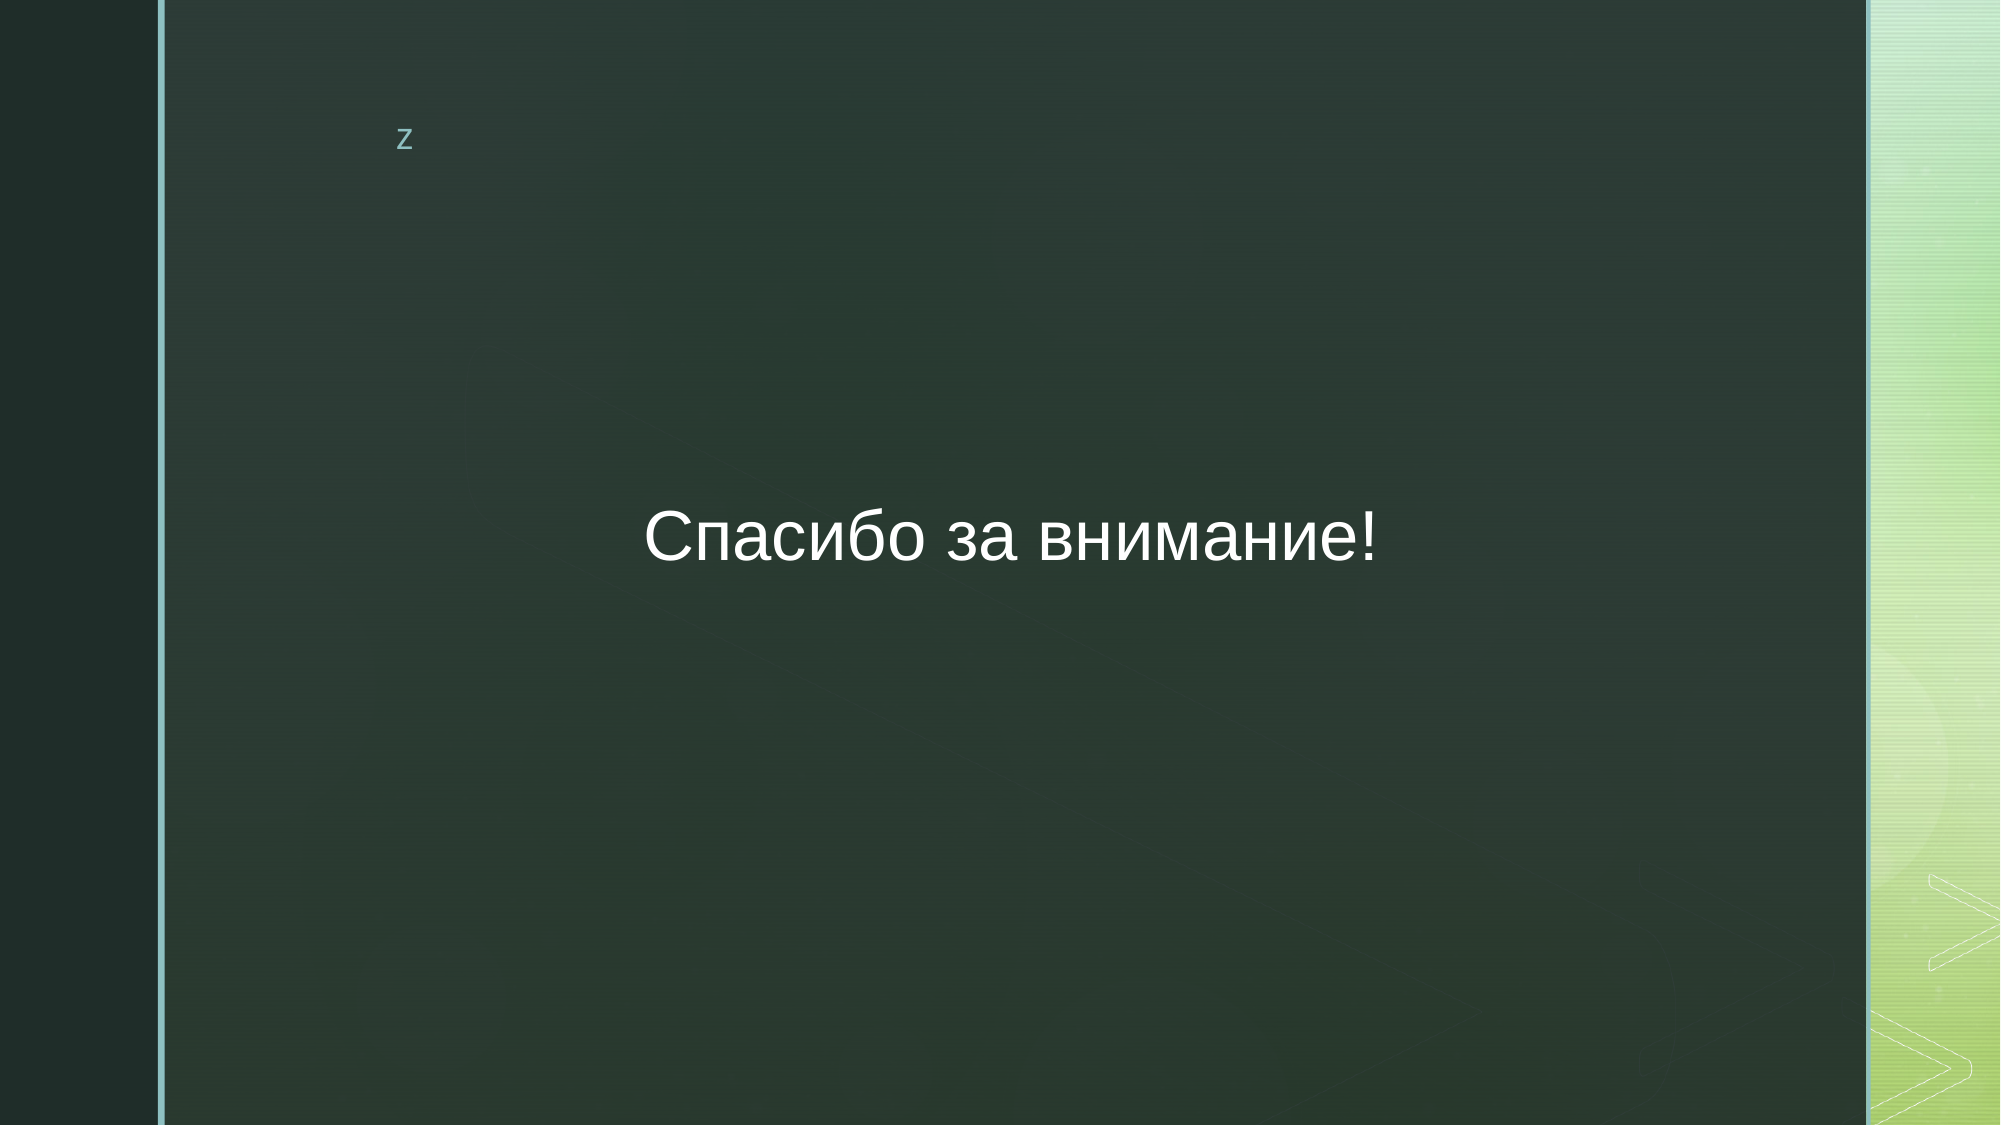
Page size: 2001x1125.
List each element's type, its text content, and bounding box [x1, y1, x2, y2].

title Спасибо за внимание! [89, 491, 1395, 669]
picture [1871, 0, 2001, 1125]
